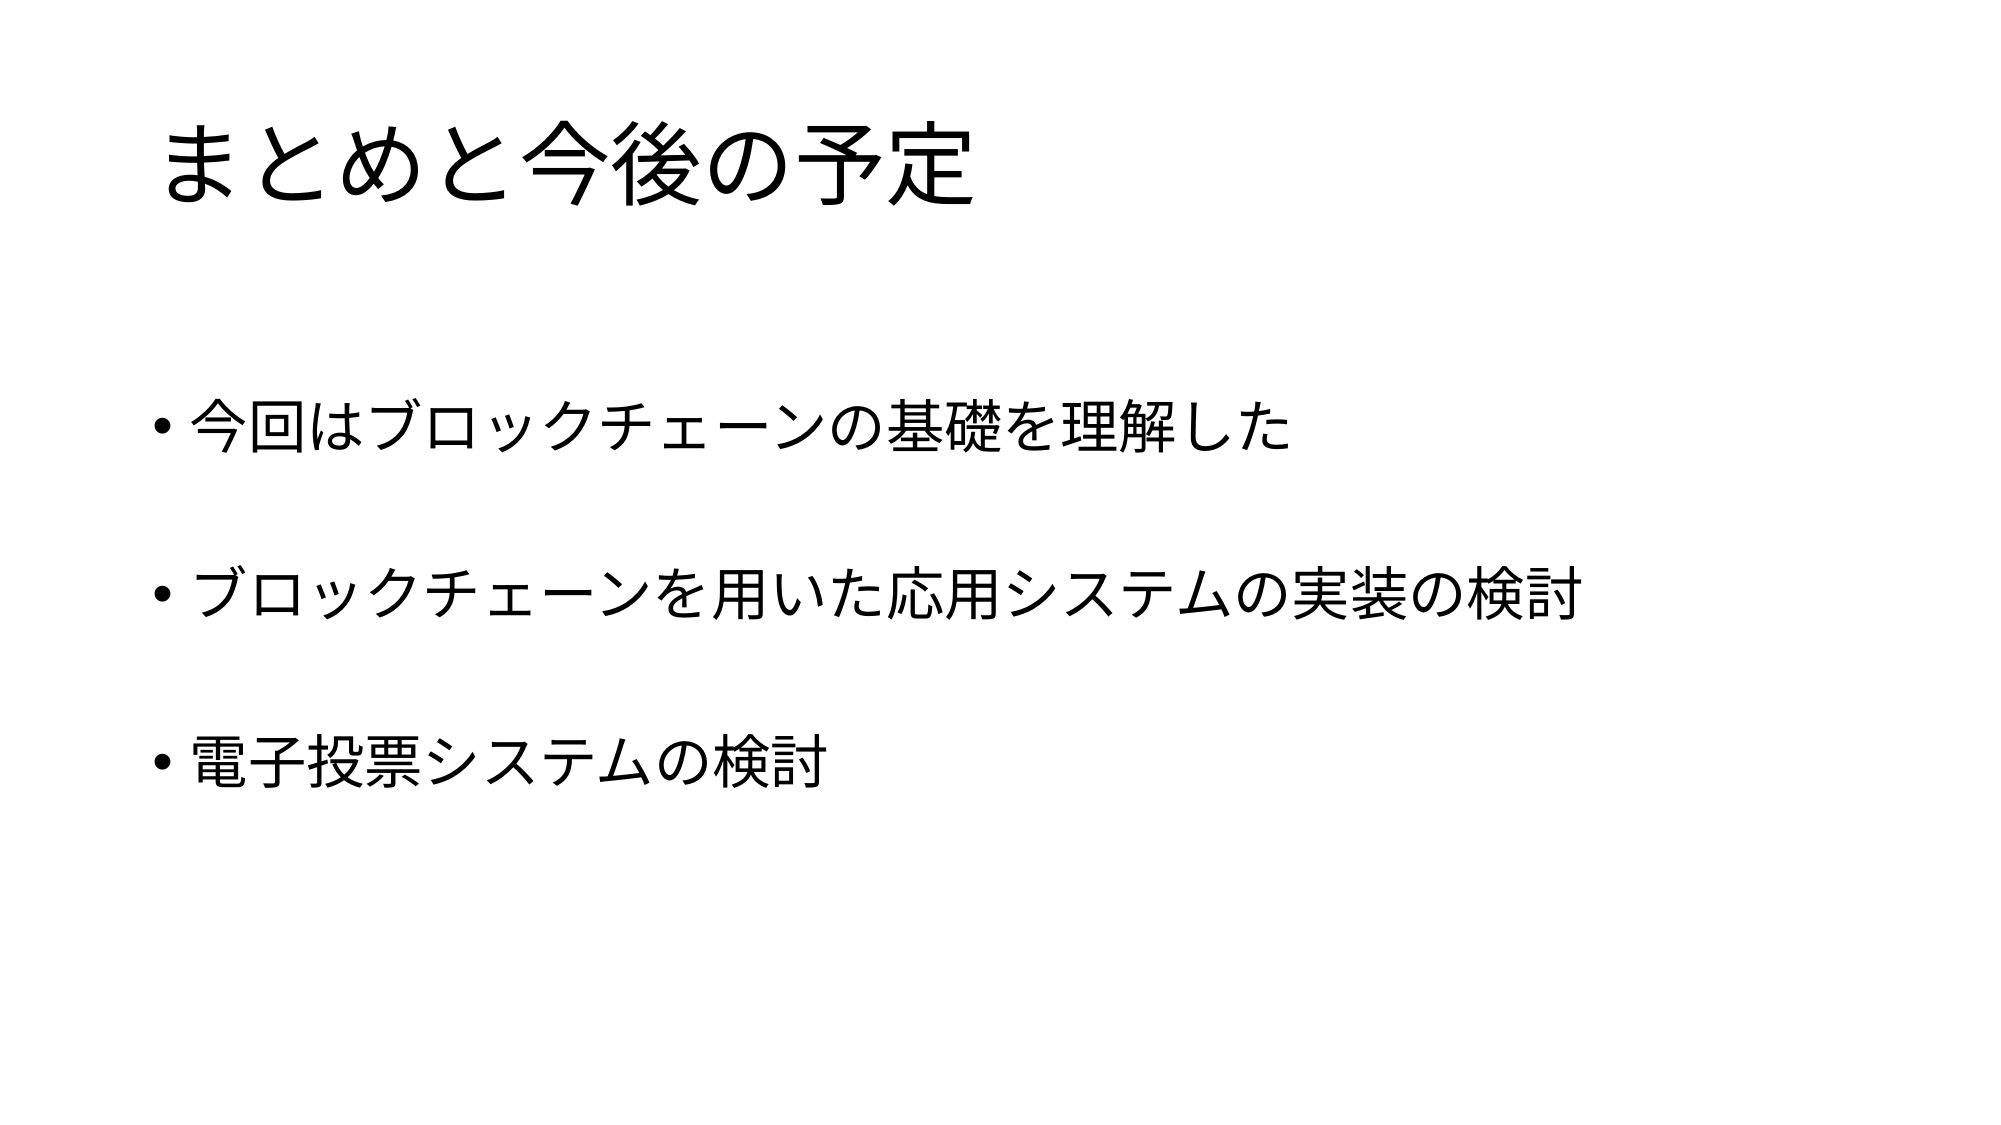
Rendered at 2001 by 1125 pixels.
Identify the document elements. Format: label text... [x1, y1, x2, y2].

title まとめと今後の予定 [137, 59, 1863, 278]
list 今回はブロックチェーンの基礎を理解した ブロックチェーンを用いた応用システムの実装の検討 電子投票システムの検討 [137, 299, 1863, 1014]
